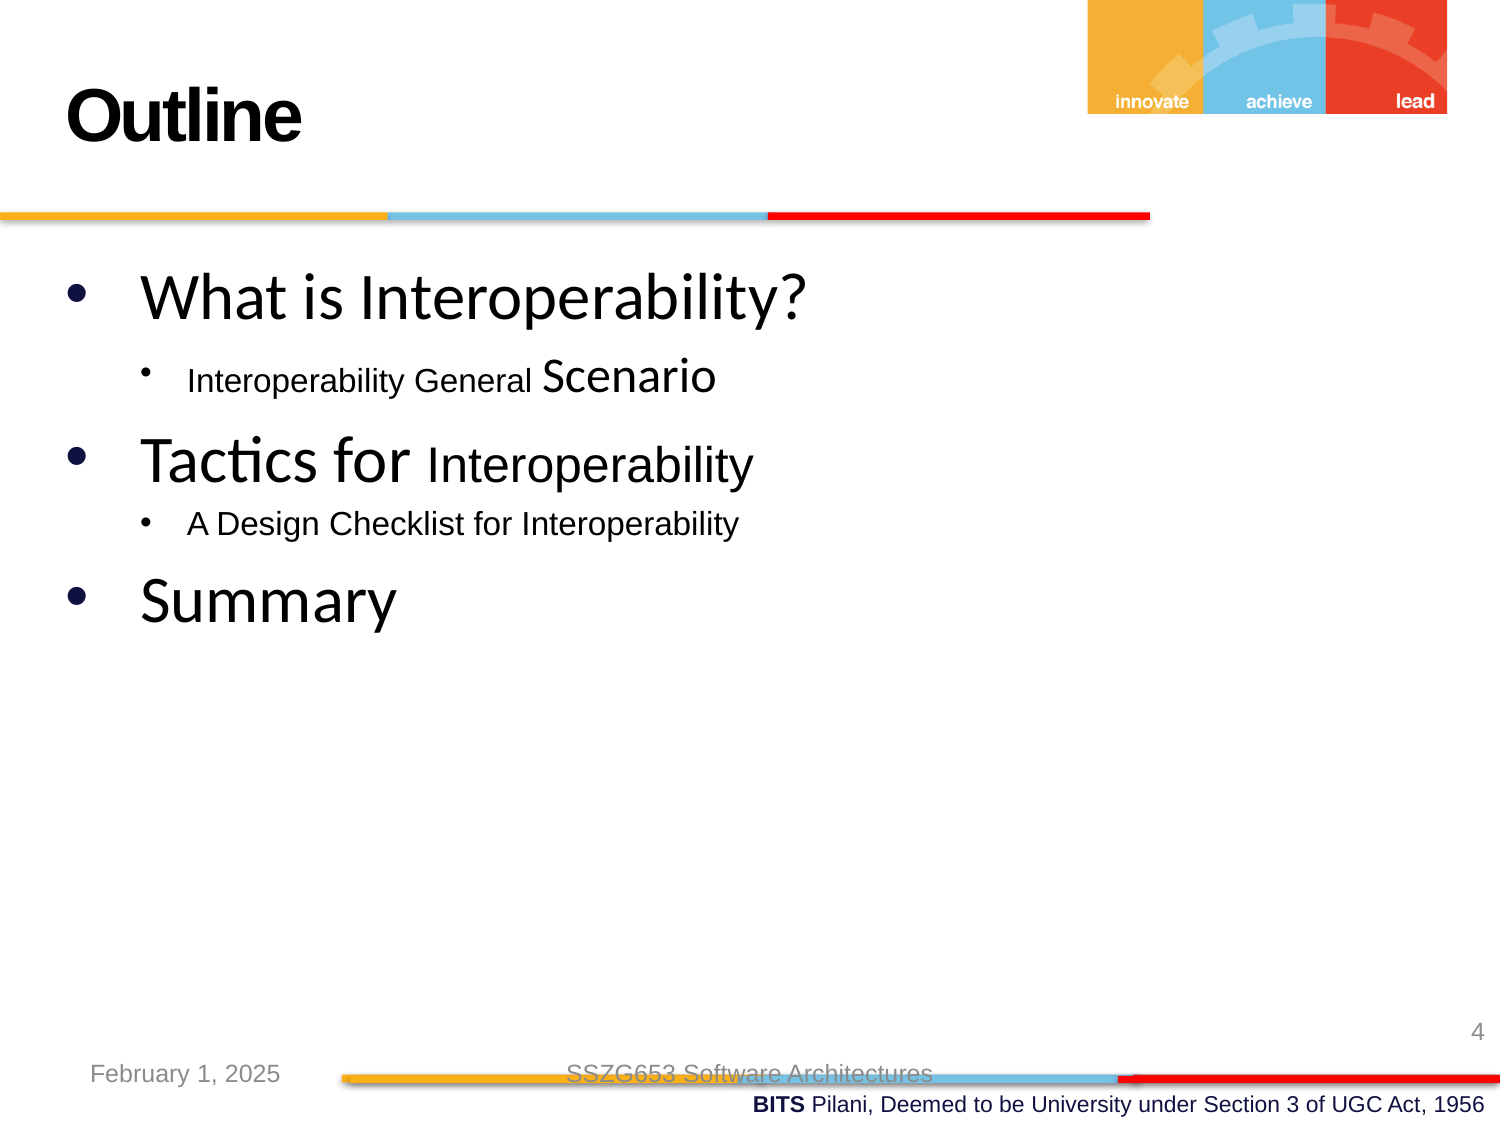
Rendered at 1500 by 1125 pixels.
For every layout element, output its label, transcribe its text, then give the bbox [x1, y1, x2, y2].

list Outline [50, 24, 1088, 213]
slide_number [75, 1042, 425, 1103]
slide_number 4 [1149, 1000, 1500, 1061]
picture [1087, 0, 1448, 114]
footer SSZG653 Software Architectures [512, 1042, 988, 1103]
list What is Interoperability? Interoperability General Scenario Tactics for Interoperability A Design Checklist for Interoperability Summary [50, 245, 1400, 988]
